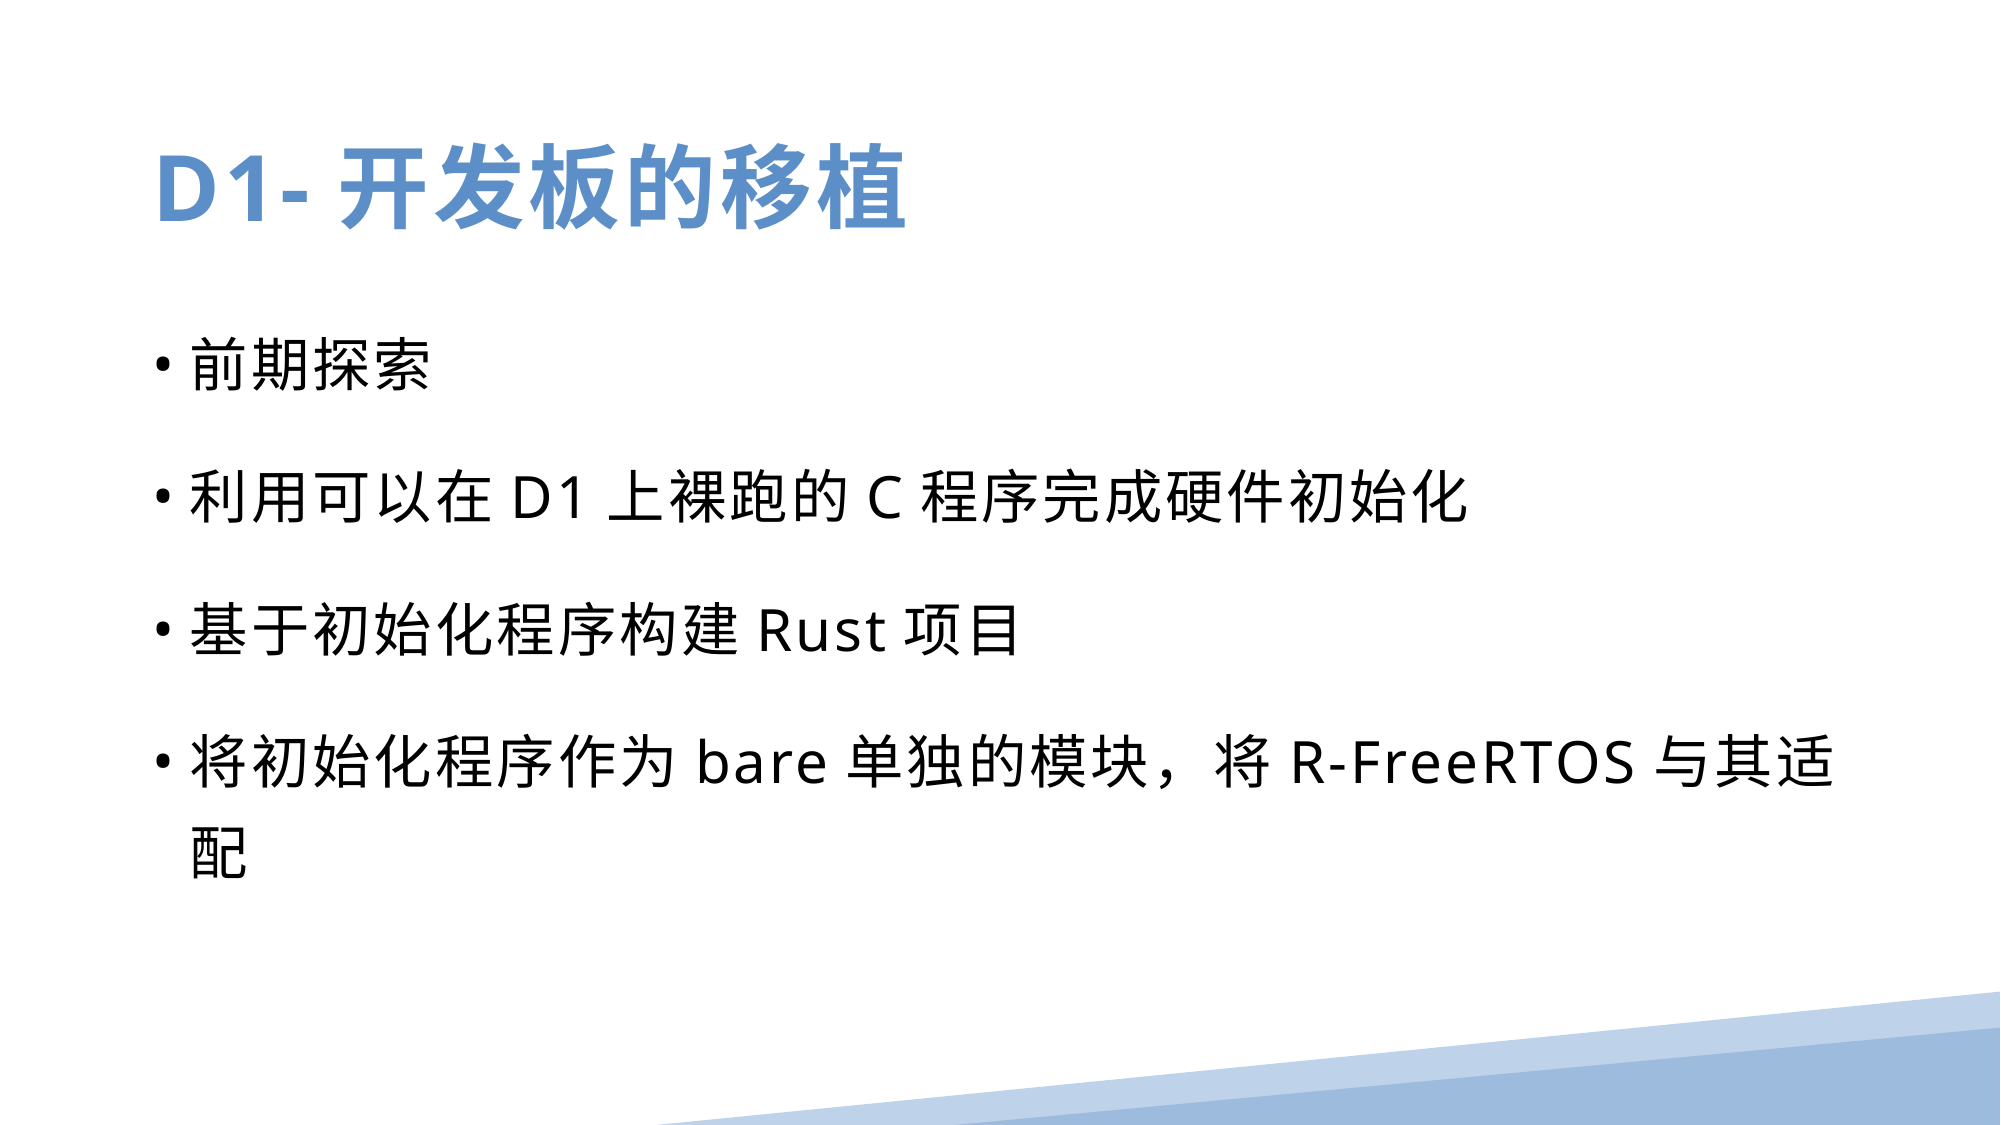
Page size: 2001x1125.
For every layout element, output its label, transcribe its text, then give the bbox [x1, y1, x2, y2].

list 前期探索 利用可以在D1上裸跑的C程序完成硬件初始化 基于初始化程序构建Rust项目 将初始化程序作为bare单独的模块，将R-FreeRTOS与其适配 [137, 299, 1863, 1014]
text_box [656, 991, 2000, 1125]
title D1-开发板的移植 [137, 59, 1863, 278]
